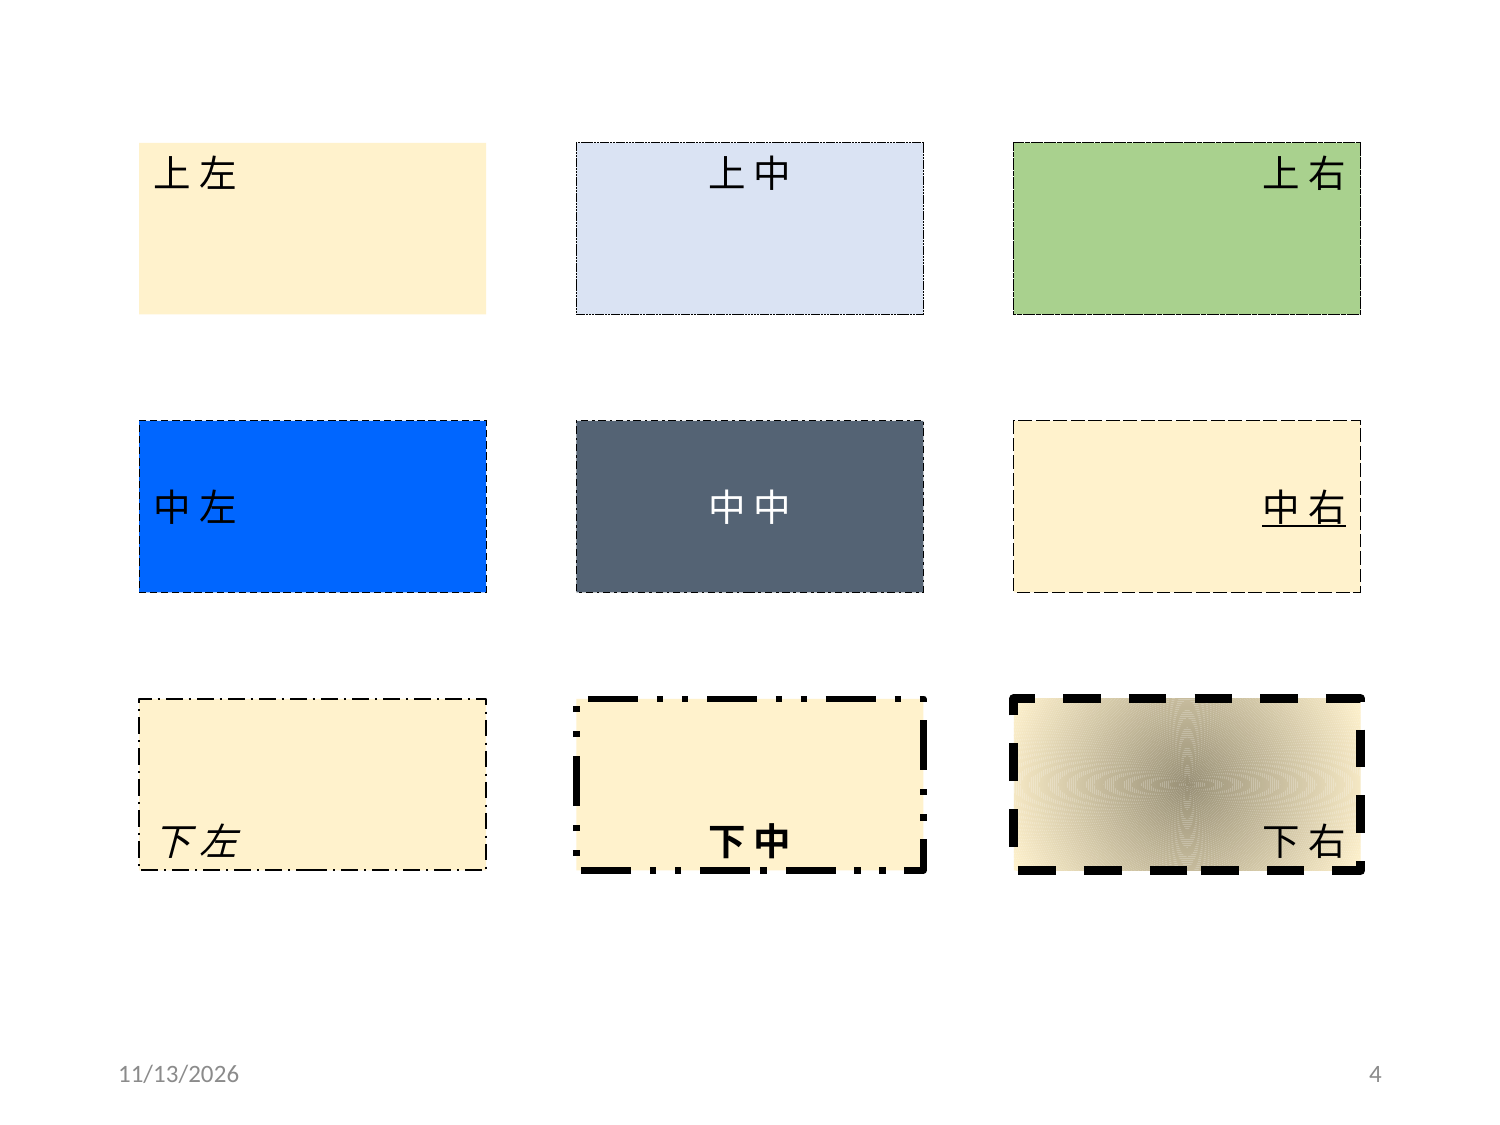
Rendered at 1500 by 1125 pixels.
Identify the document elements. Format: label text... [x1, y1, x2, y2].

text_box 下 中 [576, 698, 924, 871]
text_box 上 右 [1013, 142, 1361, 315]
text_box 下 右 [1013, 698, 1361, 871]
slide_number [103, 1042, 441, 1103]
text_box 中 中 [576, 420, 924, 593]
slide_number 4 [1059, 1042, 1397, 1103]
text_box 中 右 [1013, 420, 1361, 593]
text_box 上 中 [576, 142, 924, 315]
text_box 下 左 [139, 698, 487, 871]
text_box 上 左 [139, 142, 487, 315]
text_box 中 左 [139, 420, 487, 593]
